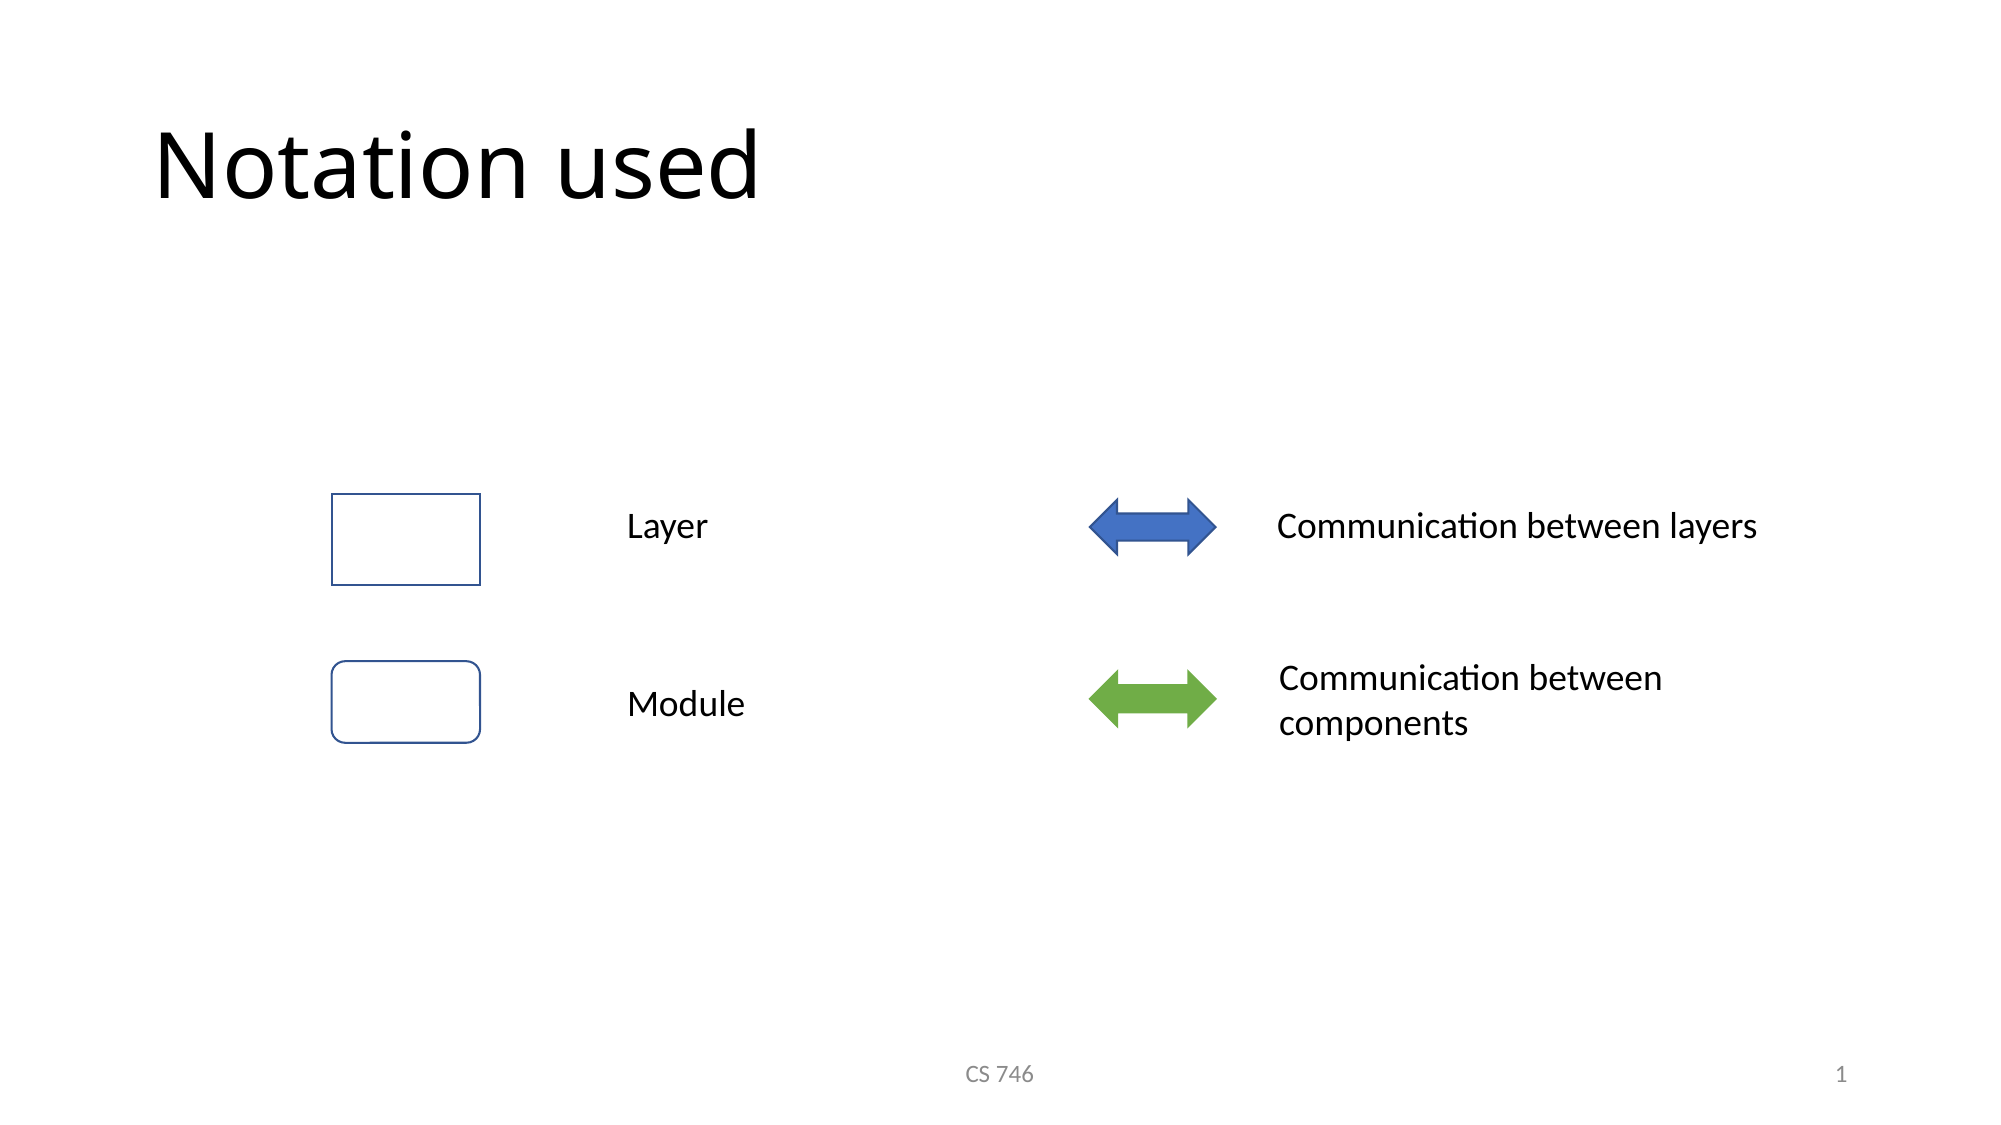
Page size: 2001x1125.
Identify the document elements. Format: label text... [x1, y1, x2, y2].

text_box Module [612, 671, 1042, 732]
text_box Communication between layers [1253, 493, 1905, 554]
text_box [330, 660, 482, 744]
footer CS 746 [662, 1042, 1338, 1103]
text_box Communication between components [1264, 645, 1822, 751]
text_box [1088, 497, 1218, 557]
slide_number 1 [1412, 1042, 1863, 1103]
text_box [1088, 669, 1218, 729]
text_box [331, 493, 481, 586]
title Notation used [137, 59, 1863, 278]
text_box Layer [612, 493, 1079, 554]
